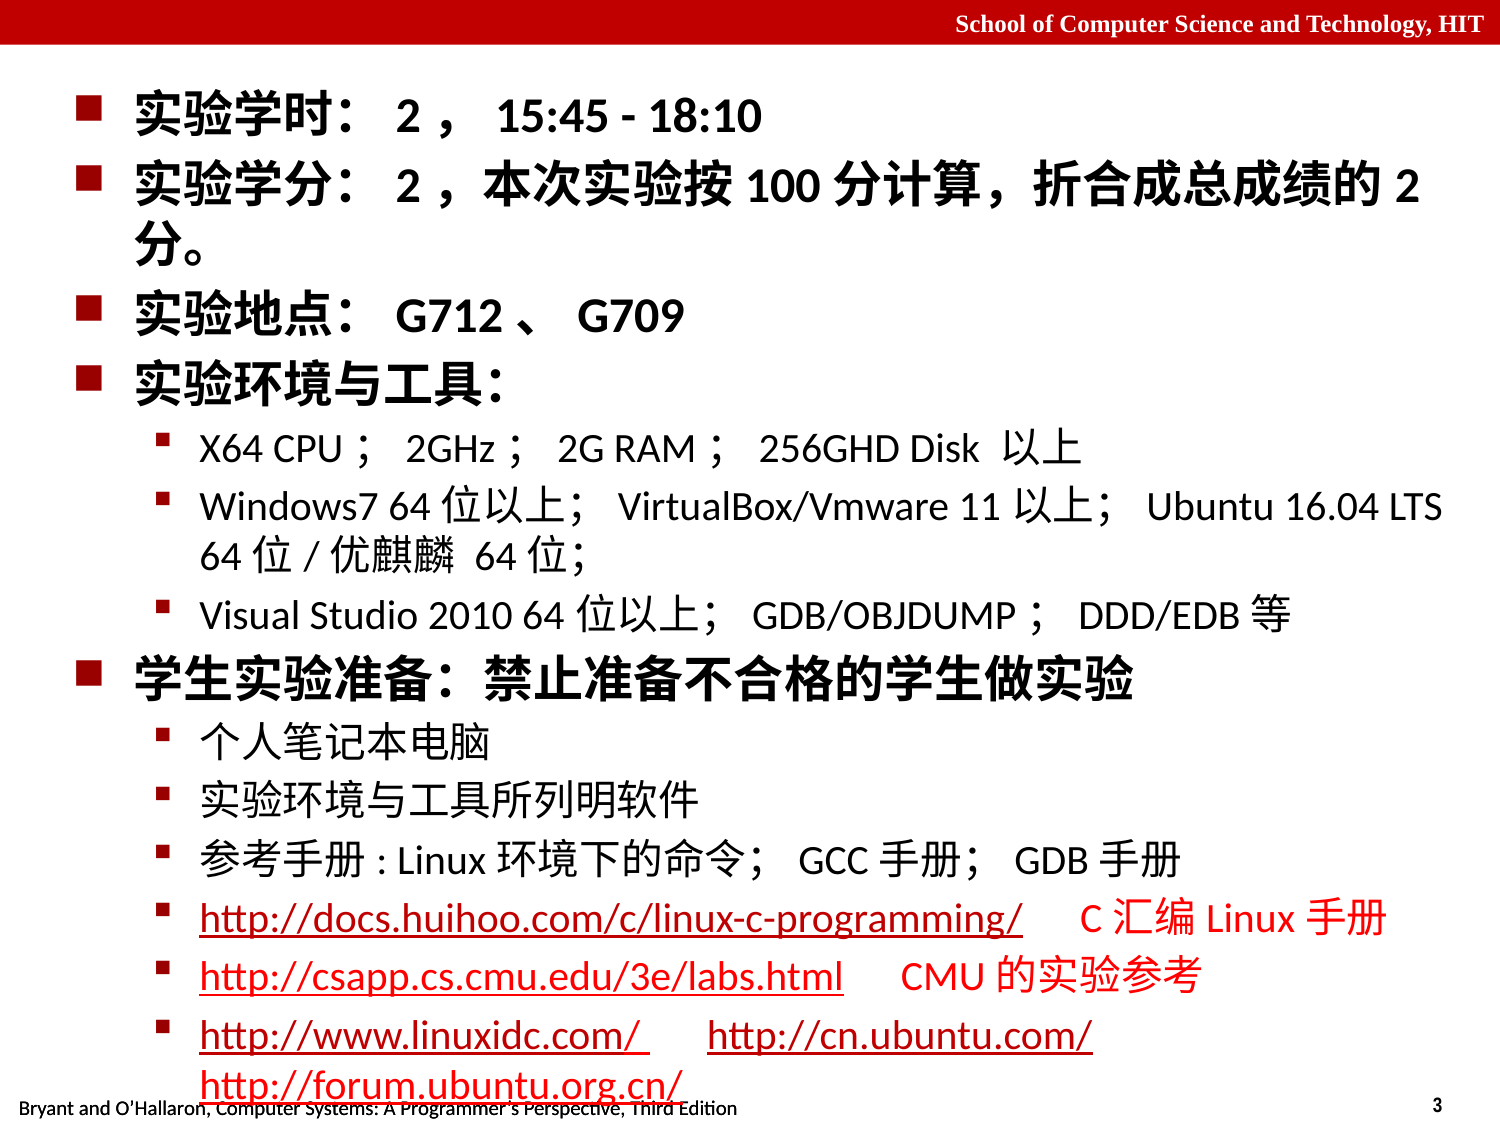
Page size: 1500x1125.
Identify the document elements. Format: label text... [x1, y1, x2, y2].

list 实验学时：2，15:45 - 18:10 实验学分：2，本次实验按100分计算，折合成总成绩的2分。 实验地点：G712、G709 实验环境与工具： X64 CPU；2GHz；2G RAM；256GHD Disk 以上 Windows7 64位以上；VirtualBox/Vmware 11以上；Ubuntu 16.04 LTS 64位/优麒麟 64位； Visual Studio 2010 64位以上；GDB/OBJDUMP；DDD/EDB等 学生实验准备：禁止准备不合格的学生做实验 个人笔记本电脑 实验环境与工具所列明软件 参考手册: Linux环境下的命令；GCC手册；GDB手册 http://docs.huihoo.com/c/linux-c-programming/ C汇编Linux手册 http://csapp.cs.cmu.edu/3e/labs.html CMU的实验参考 http://www.linuxidc.com/ http://cn.ubuntu.com/ http://forum.ubuntu.org.cn/ [62, 74, 1473, 1113]
